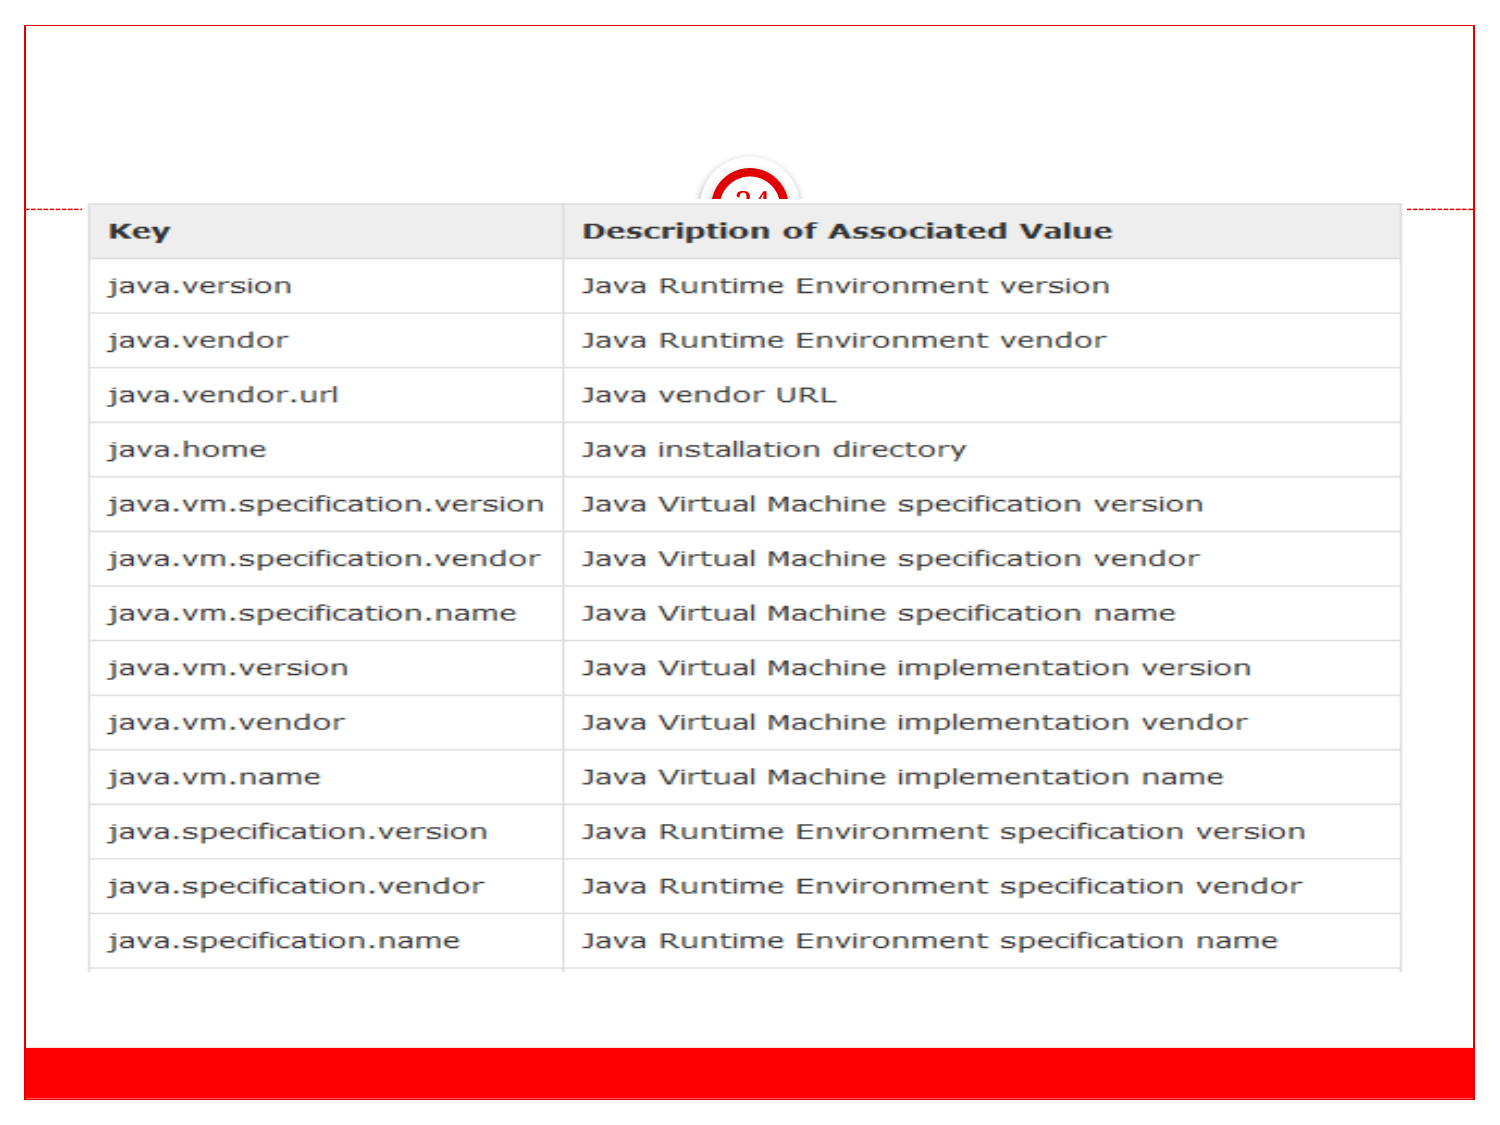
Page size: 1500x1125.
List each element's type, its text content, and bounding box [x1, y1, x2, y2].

slide_number 24 [715, 168, 791, 196]
picture [81, 198, 1407, 973]
